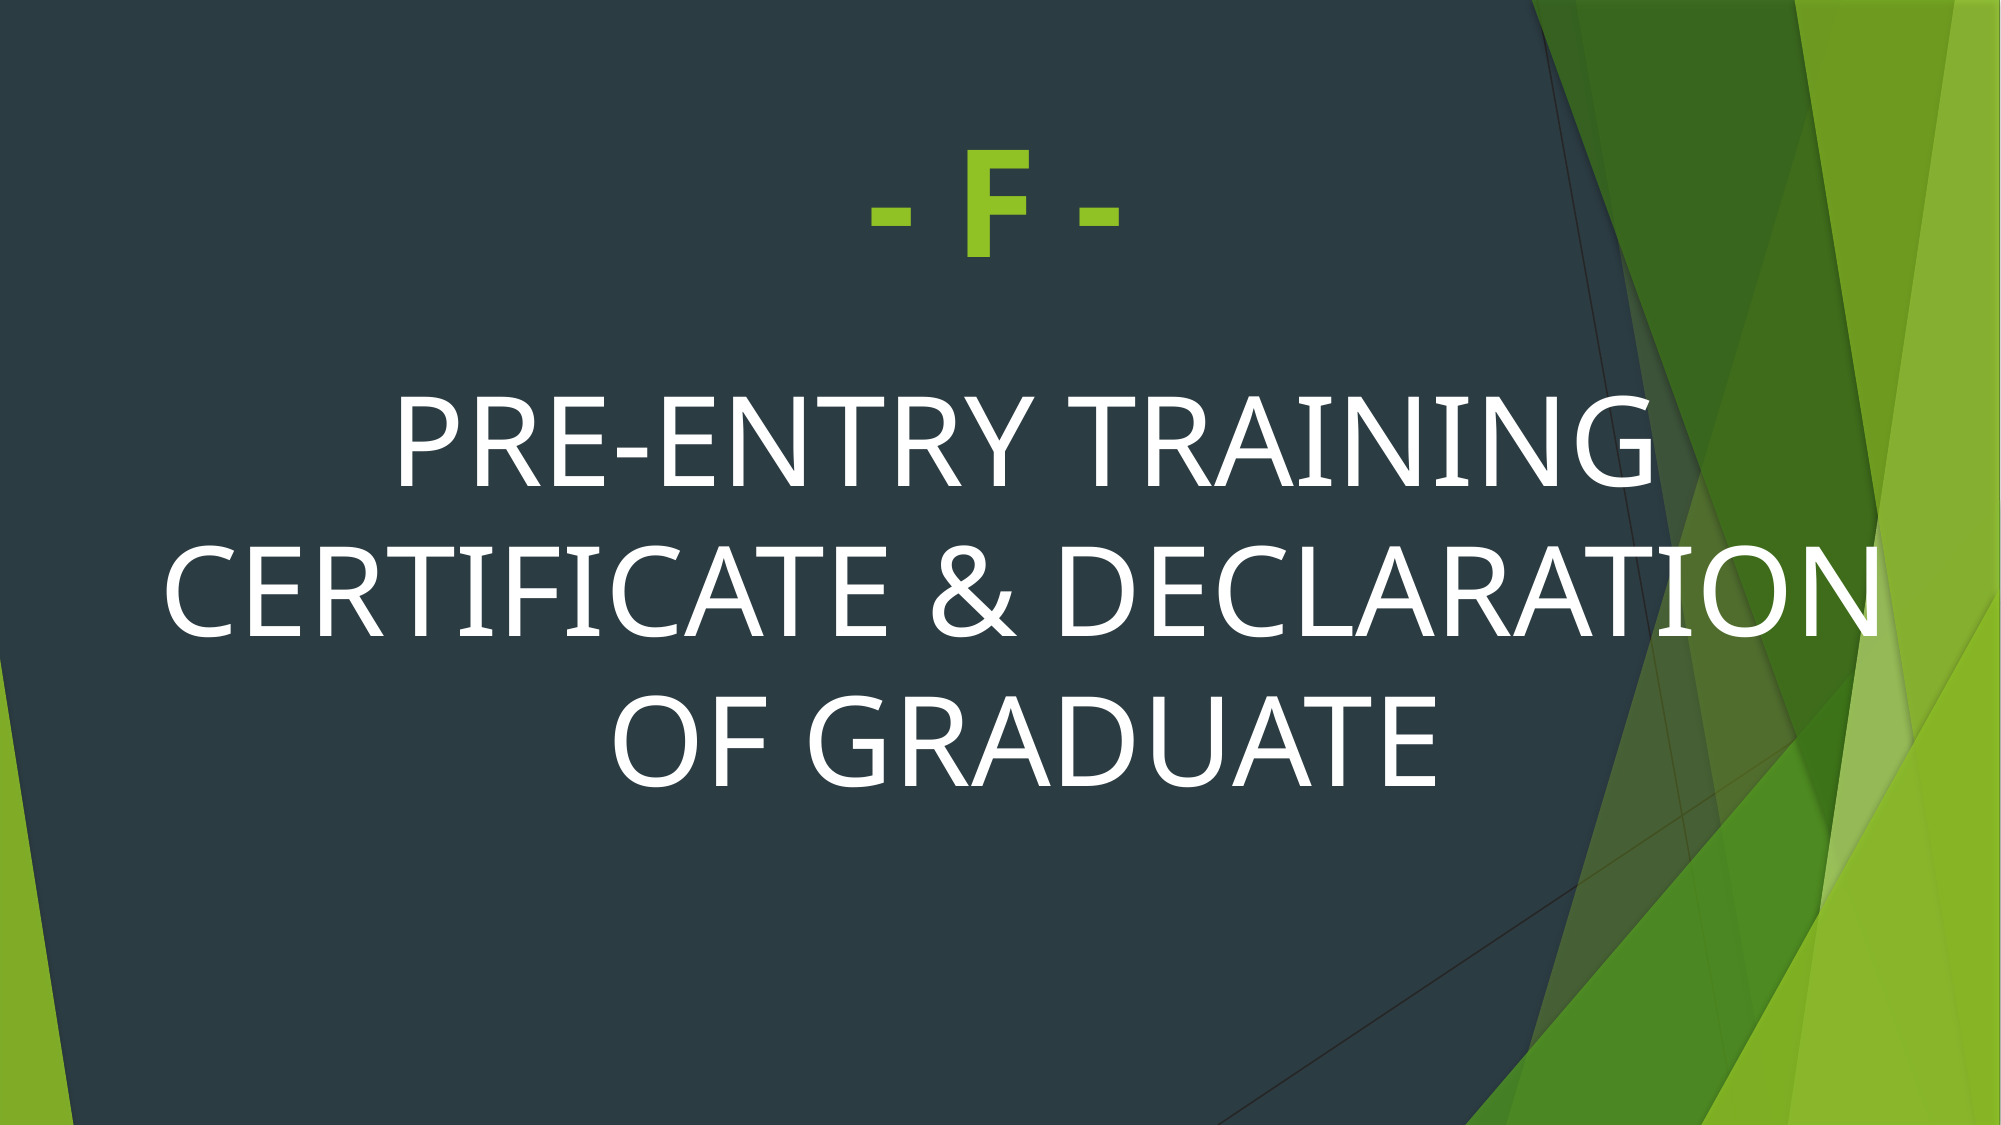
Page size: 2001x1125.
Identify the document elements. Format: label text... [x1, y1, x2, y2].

title - F - [111, 99, 1881, 317]
list PRE-ENTRY TRAINING CERTIFICATE & DECLARATION OF GRADUATE [111, 354, 1940, 992]
